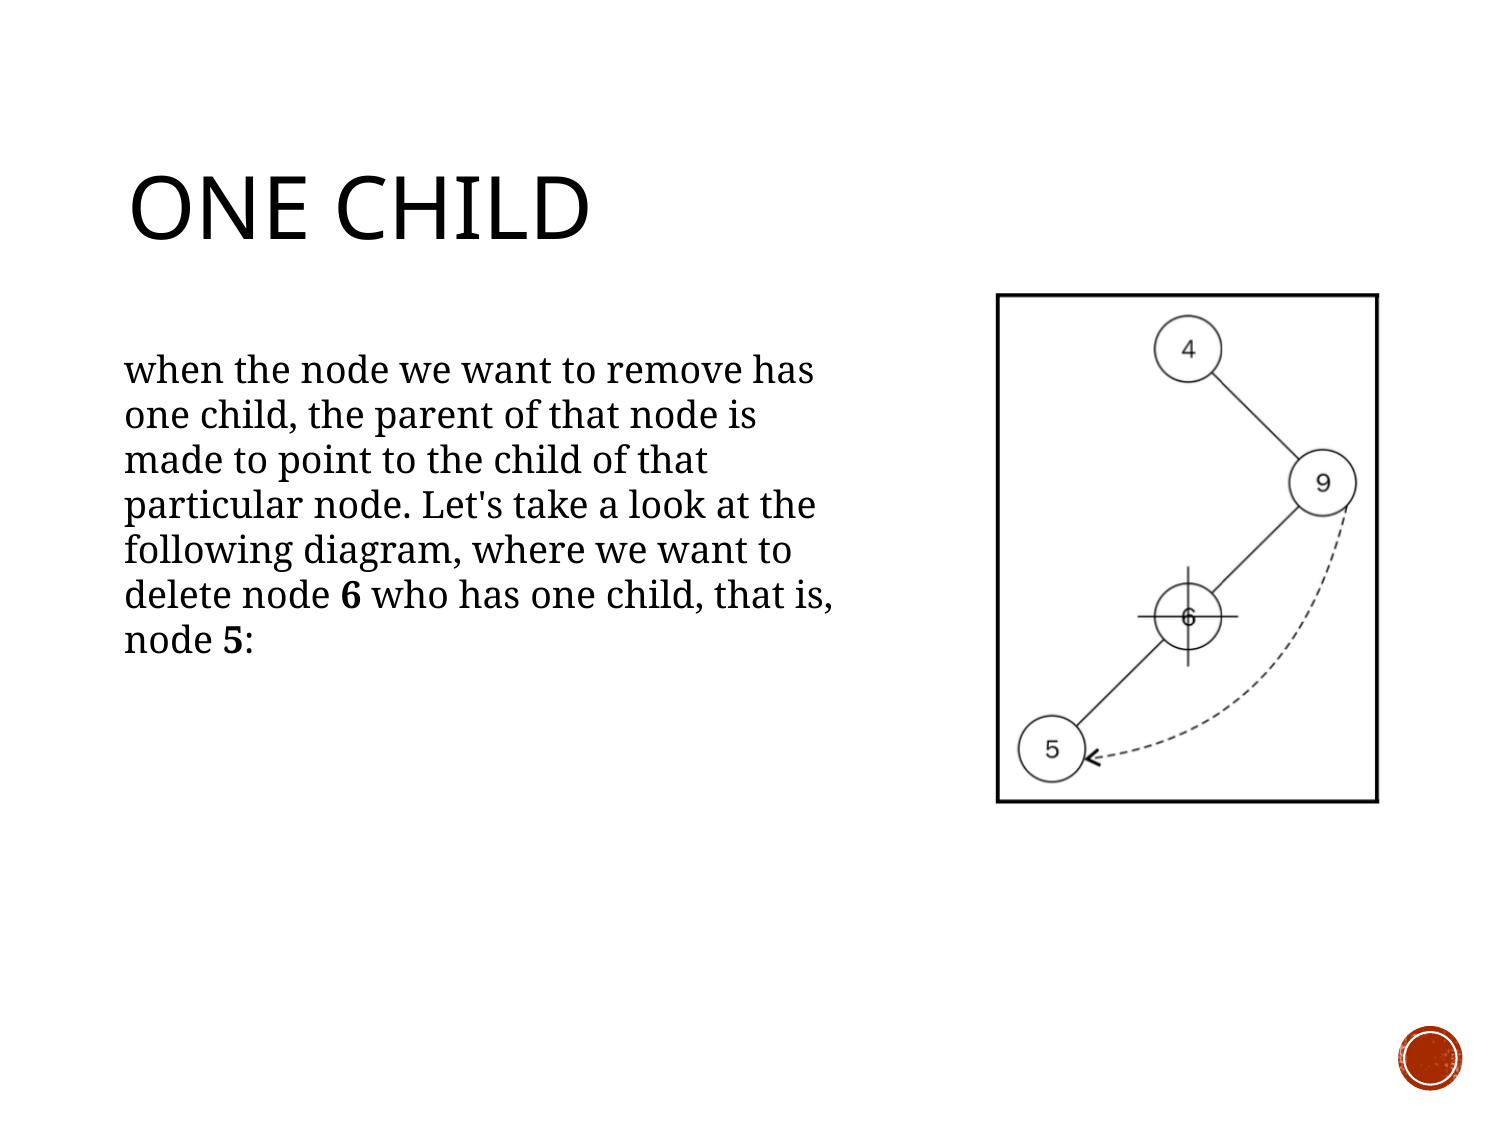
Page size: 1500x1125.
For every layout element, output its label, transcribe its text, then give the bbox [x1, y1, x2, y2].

text_box when the node we want to remove has one child, the parent of that node is made to point to the child of that particular node. Let's take a look at the following diagram, where we want to delete node 6 who has one child, that is, node 5: [109, 339, 860, 669]
title One child [112, 79, 1388, 344]
picture [950, 262, 1423, 863]
text_box [1398, 1026, 1463, 1091]
